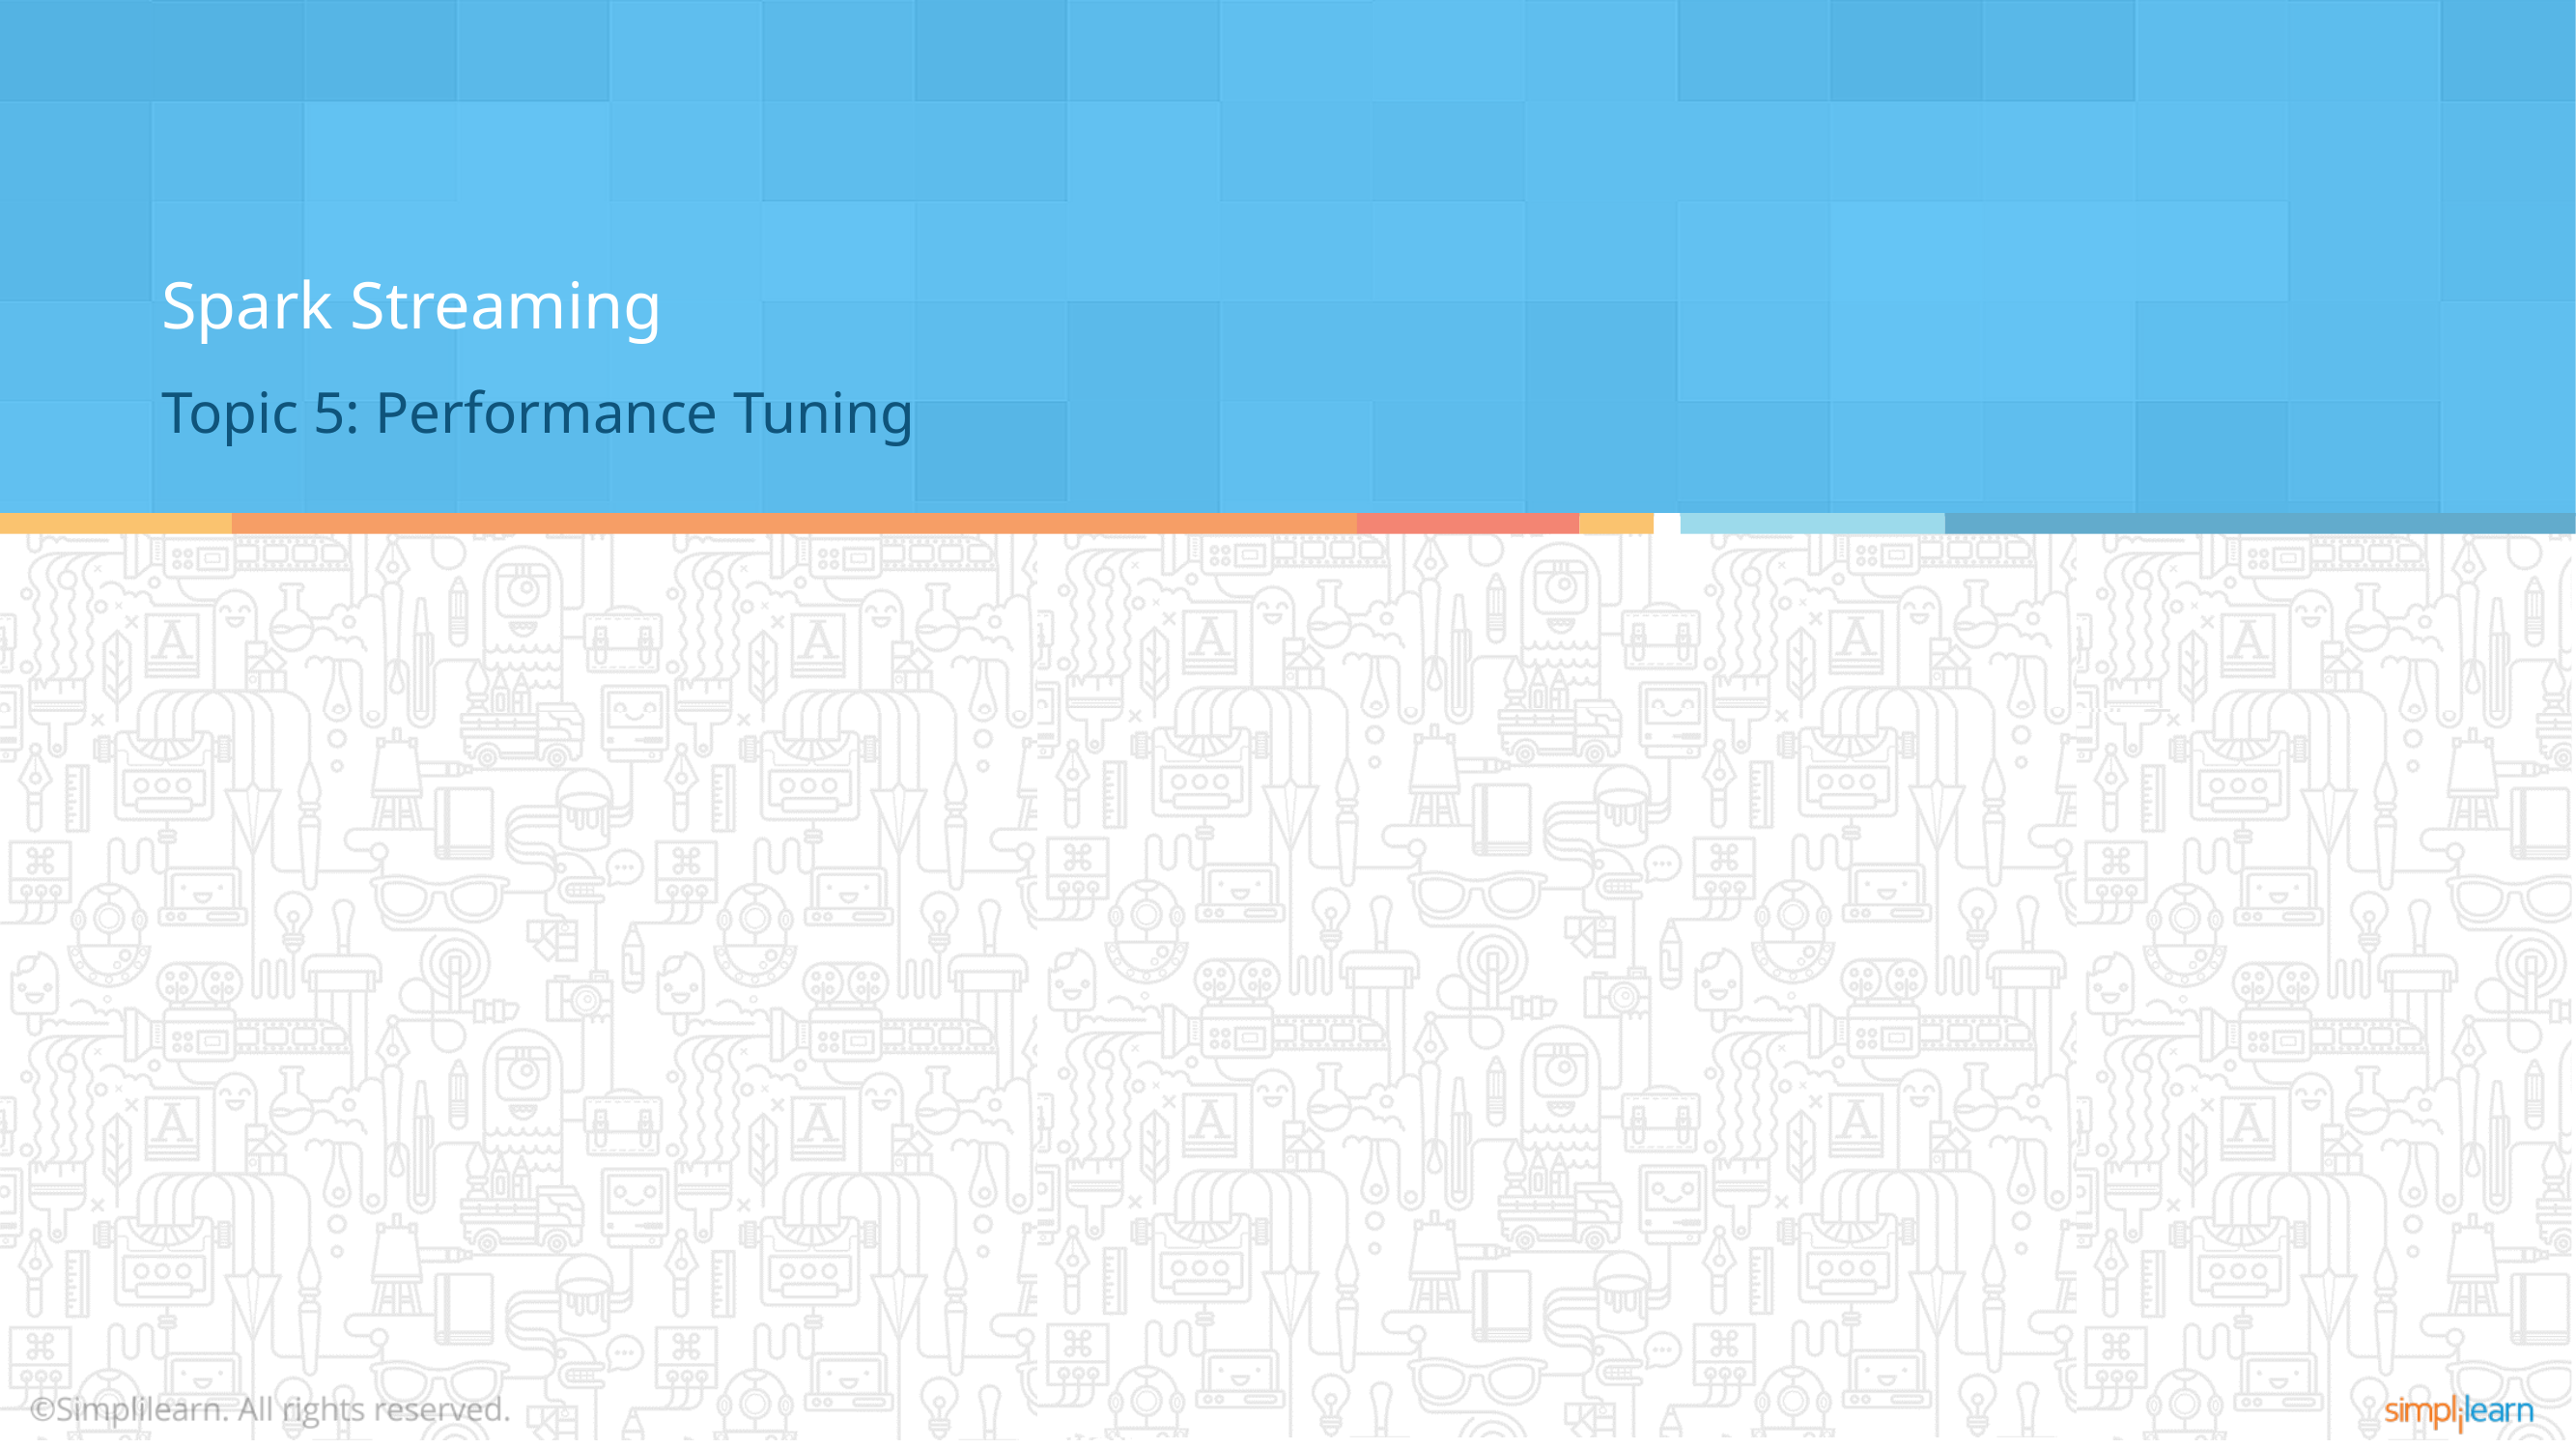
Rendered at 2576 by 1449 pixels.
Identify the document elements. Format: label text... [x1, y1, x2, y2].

picture [0, 0, 2576, 1449]
list Spark Streaming [147, 266, 2109, 351]
list Topic 5: Performance Tuning [147, 377, 2109, 454]
